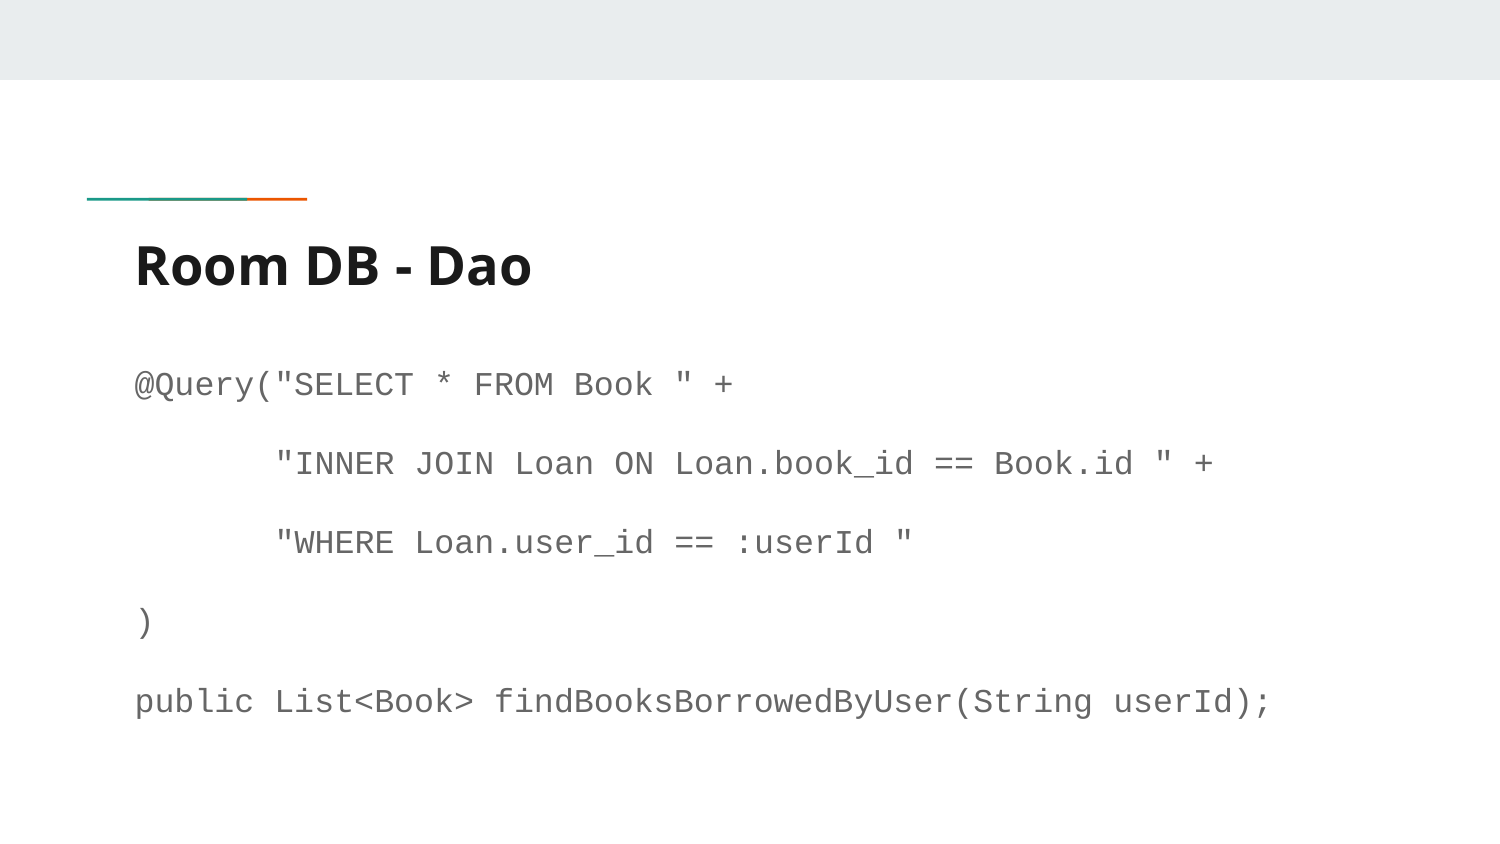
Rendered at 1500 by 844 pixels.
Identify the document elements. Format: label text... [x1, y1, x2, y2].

title Room DB - Dao [119, 216, 1381, 305]
list @Query("SELECT * FROM Book " + "INNER JOIN Loan ON Loan.book_id == Book.id " + "WHERE Loan.user_id == :userId " ) public List<Book> findBooksBorrowedByUser(String userId); [119, 341, 1381, 712]
